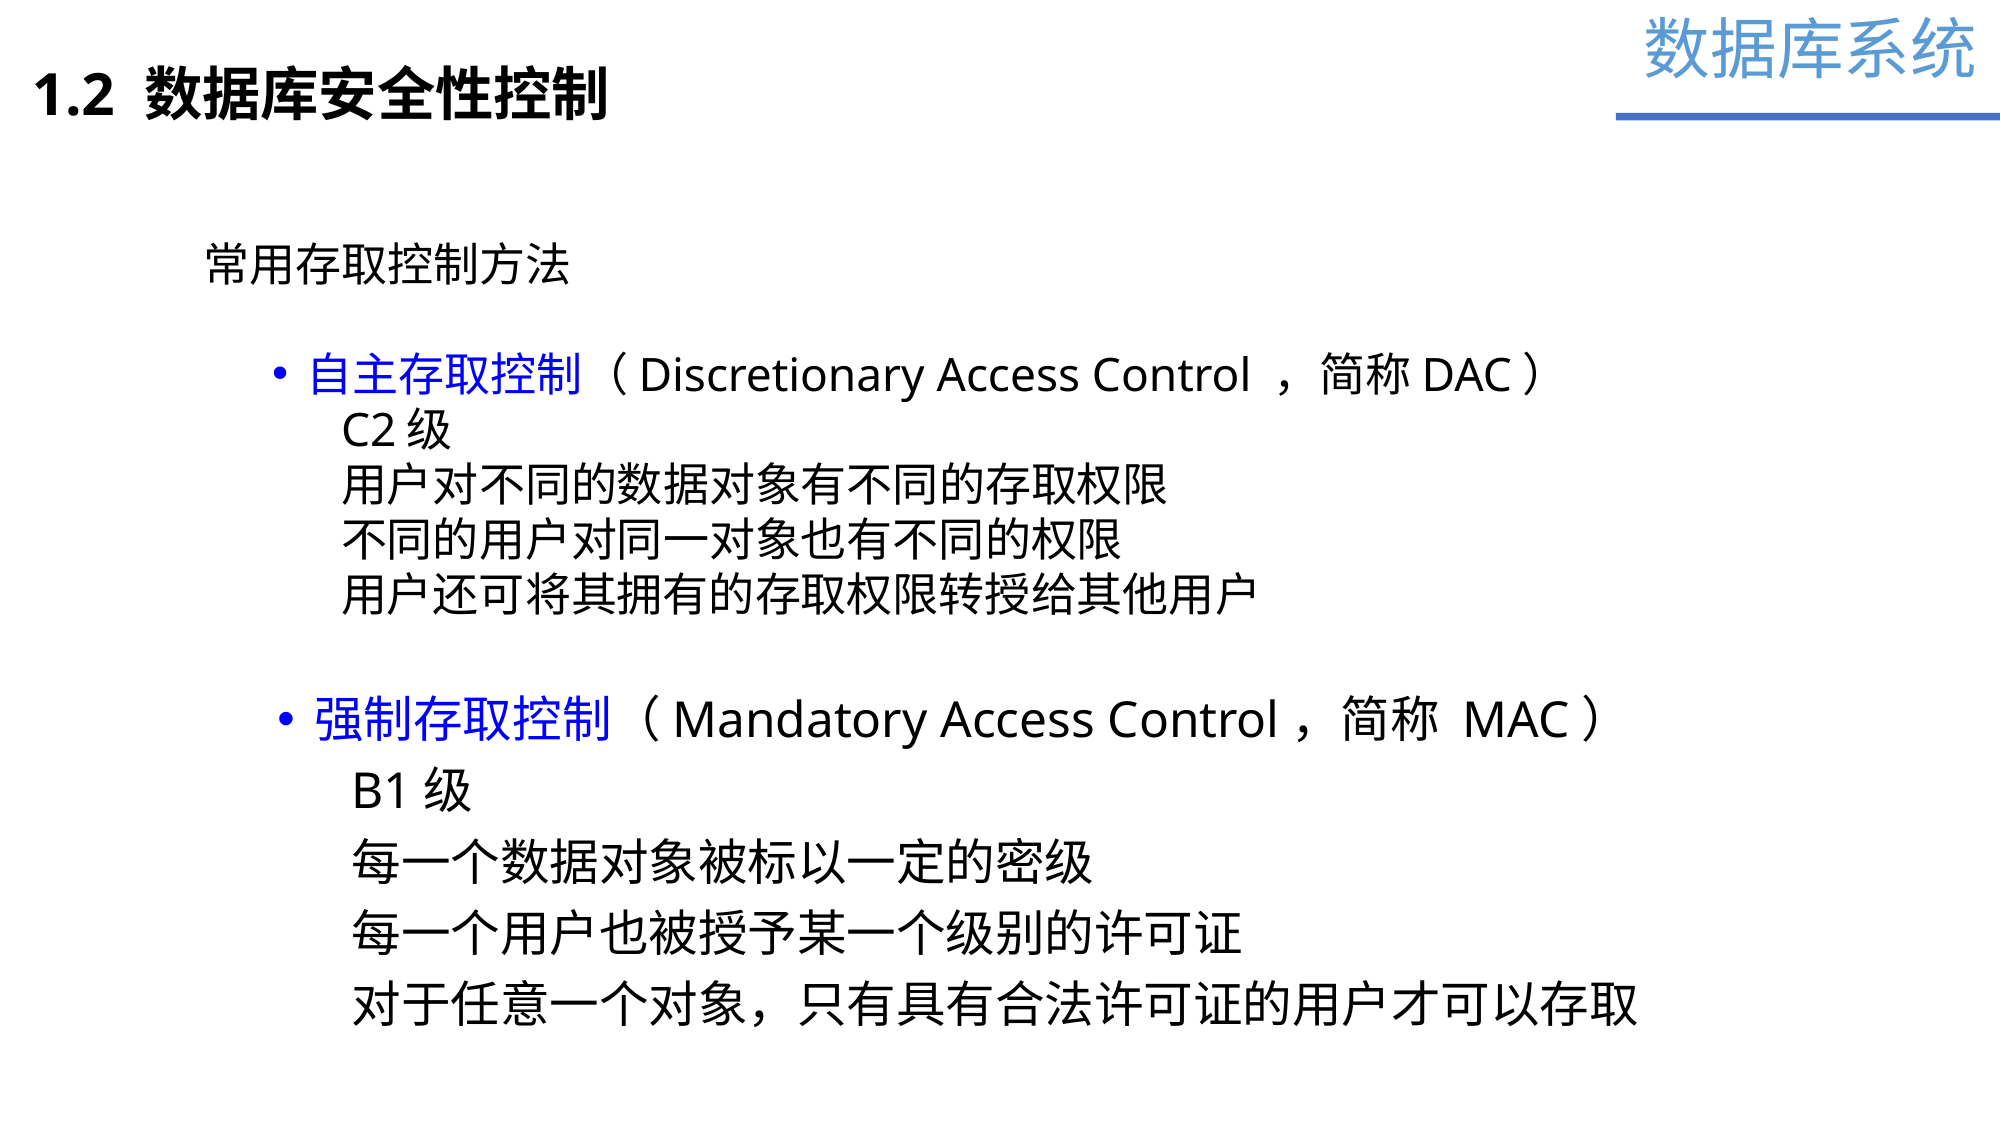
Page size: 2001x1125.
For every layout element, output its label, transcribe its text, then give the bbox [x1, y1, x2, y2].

text_box 强制存取控制（Mandatory Access Control，简称 MAC） B1级 每一个数据对象被标以一定的密级 每一个用户也被授予某一个级别的许可证 对于任意一个对象，只有具有合法许可证的用户才可以存取 [188, 668, 1728, 1043]
text_box 1.2 数据库安全性控制 [17, 49, 625, 135]
text_box 数据库系统 [1629, 0, 1993, 95]
text_box [1615, 112, 2000, 121]
text_box 常用存取控制方法 自主存取控制（Discretionary Access Control ，简称DAC） C2级 用户对不同的数据对象有不同的存取权限 不同的用户对同一对象也有不同的权限 用户还可将其拥有的存取权限转授给其他用户 [188, 227, 1670, 636]
